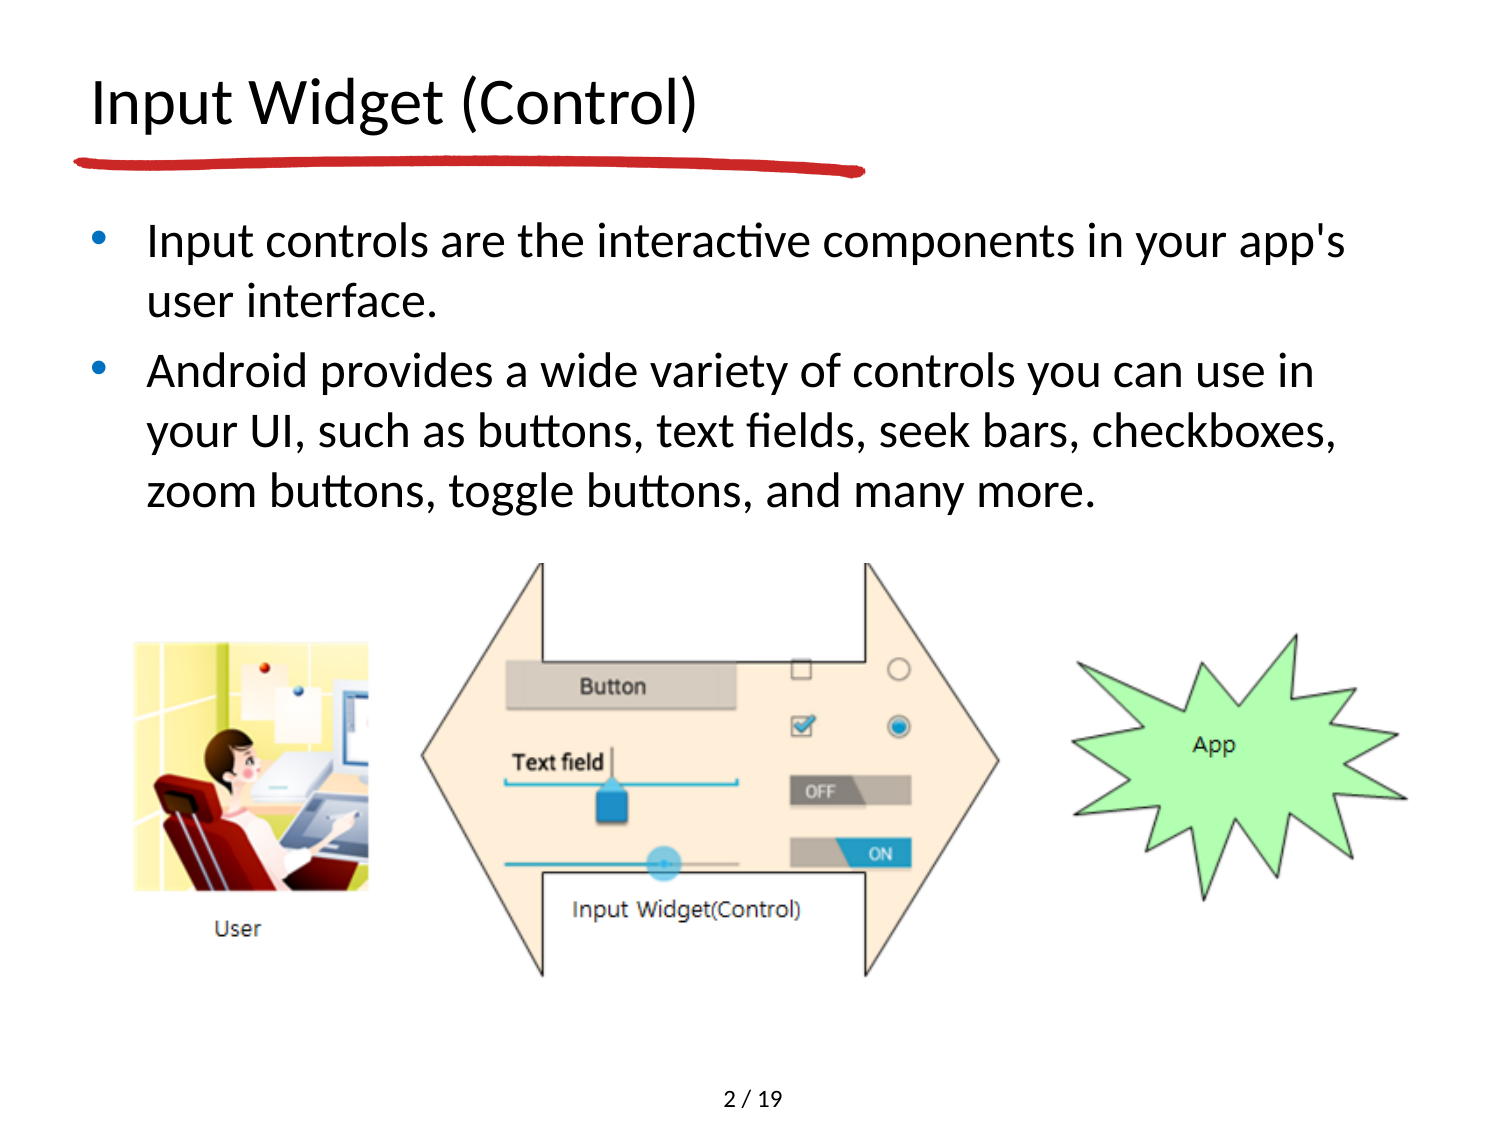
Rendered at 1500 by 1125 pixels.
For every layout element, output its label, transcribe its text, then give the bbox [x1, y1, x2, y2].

picture [70, 149, 875, 185]
list Input controls are the interactive components in your app's user interface. Android provides a wide variety of controls you can use in your UI, such as buttons, text fields, seek bars, checkboxes, zoom buttons, toggle buttons, and many more. [75, 200, 1425, 1005]
title Input Widget (Control) [75, 45, 1425, 150]
picture [124, 563, 1418, 1001]
